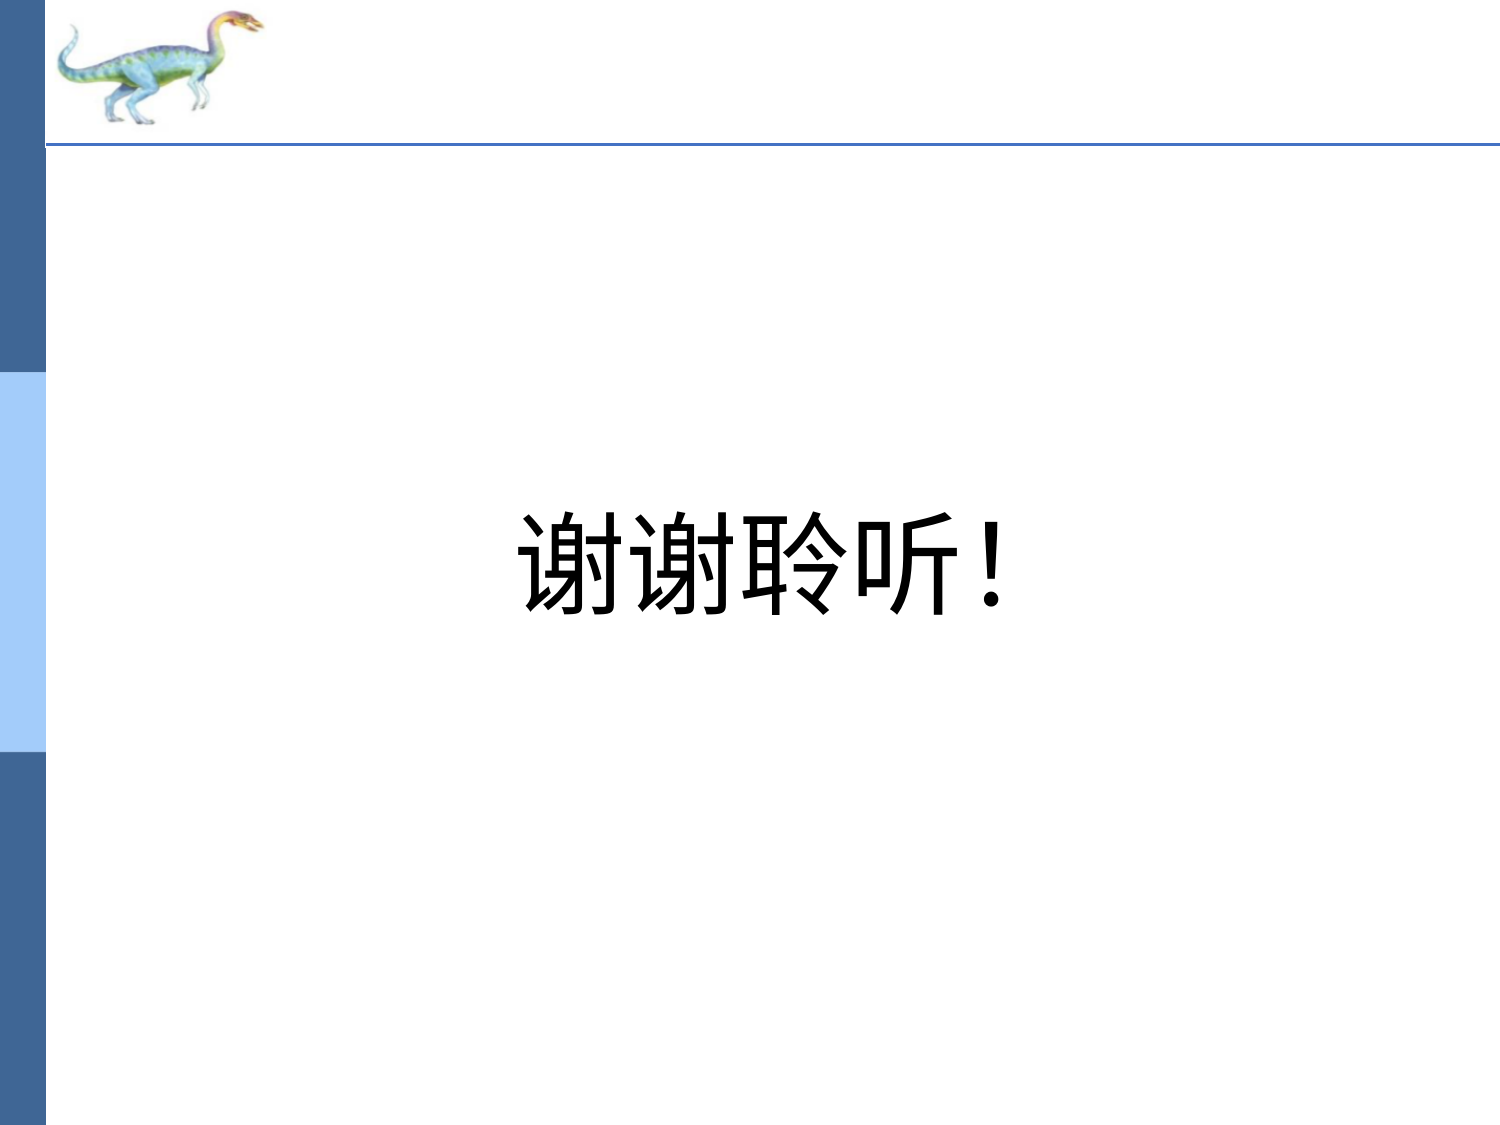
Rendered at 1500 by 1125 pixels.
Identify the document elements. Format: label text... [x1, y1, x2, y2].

text_box 谢谢聆听！ [498, 486, 1091, 637]
picture [0, 0, 273, 1125]
